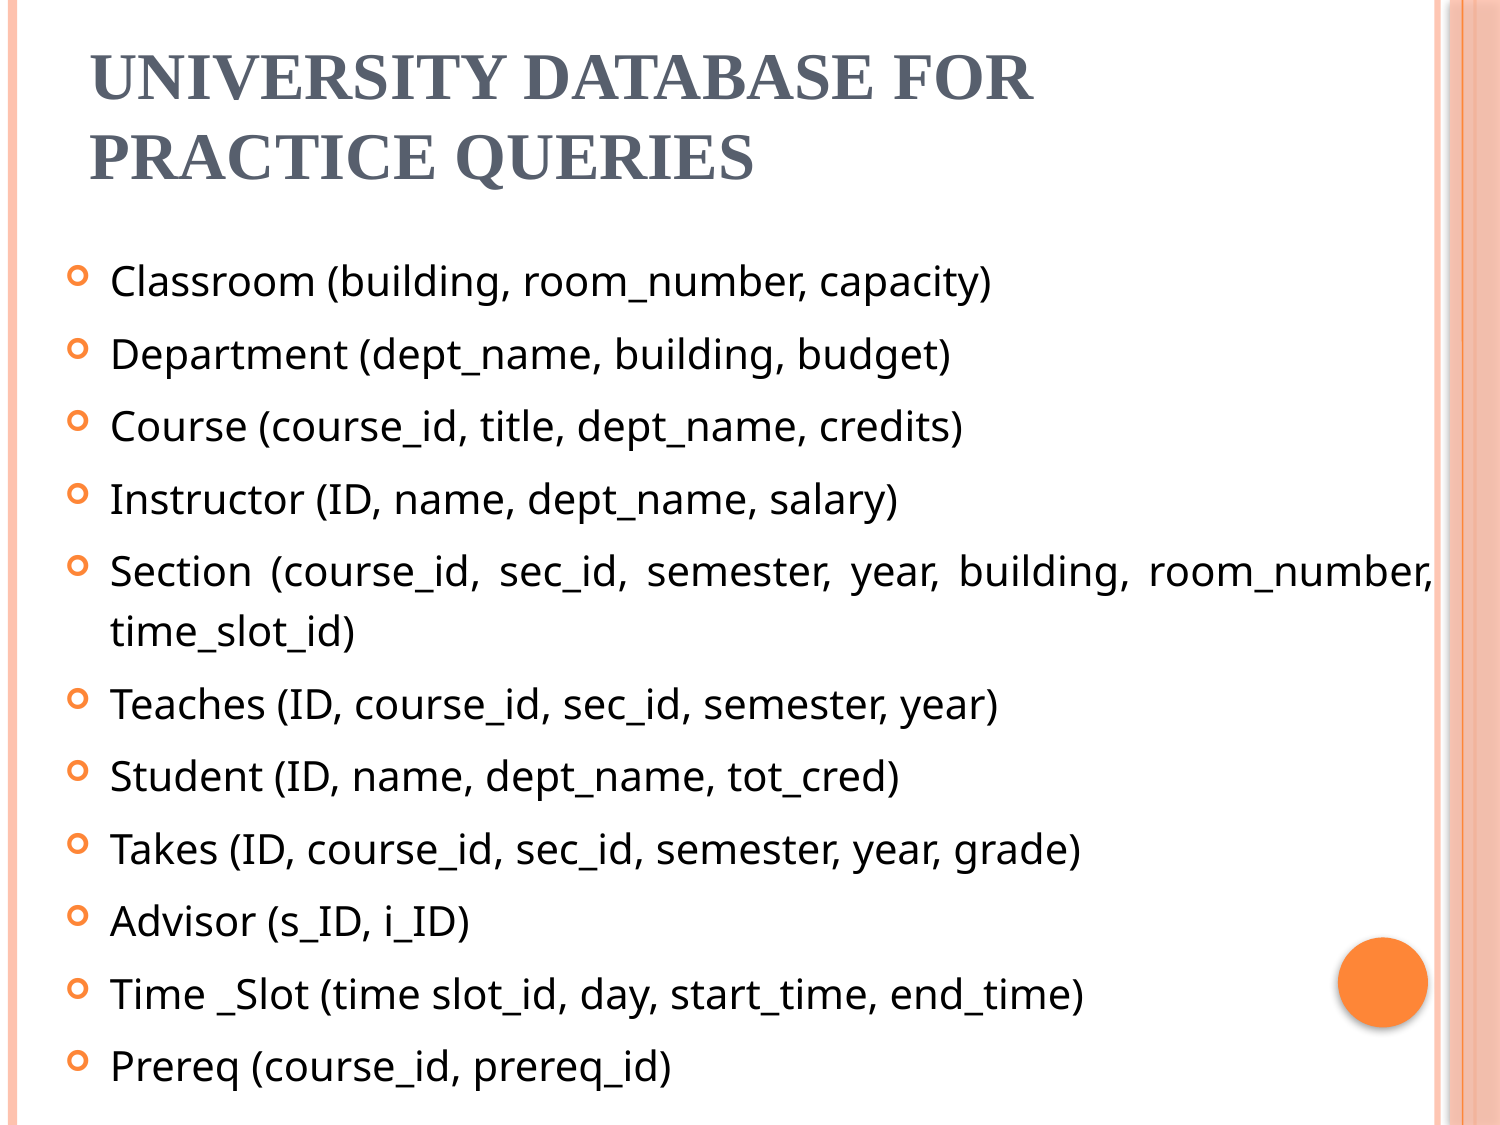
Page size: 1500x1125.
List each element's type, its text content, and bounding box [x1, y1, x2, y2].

list Classroom (building, room_number, capacity) Department (dept_name, building, budget) Course (course_id, title, dept_name, credits) Instructor (ID, name, dept_name, salary) Section (course_id, sec_id, semester, year, building, room_number, time_slot_id) Teaches (ID, course_id, sec_id, semester, year) Student (ID, name, dept_name, tot_cred) Takes (ID, course_id, sec_id, semester, year, grade) Advisor (s_ID, i_ID) Time _Slot (time slot_id, day, start_time, end_time) Prereq (course_id, prereq_id) [50, 237, 1450, 1037]
title UNIVERSITY Database for Practice Queries [75, 12, 1300, 200]
